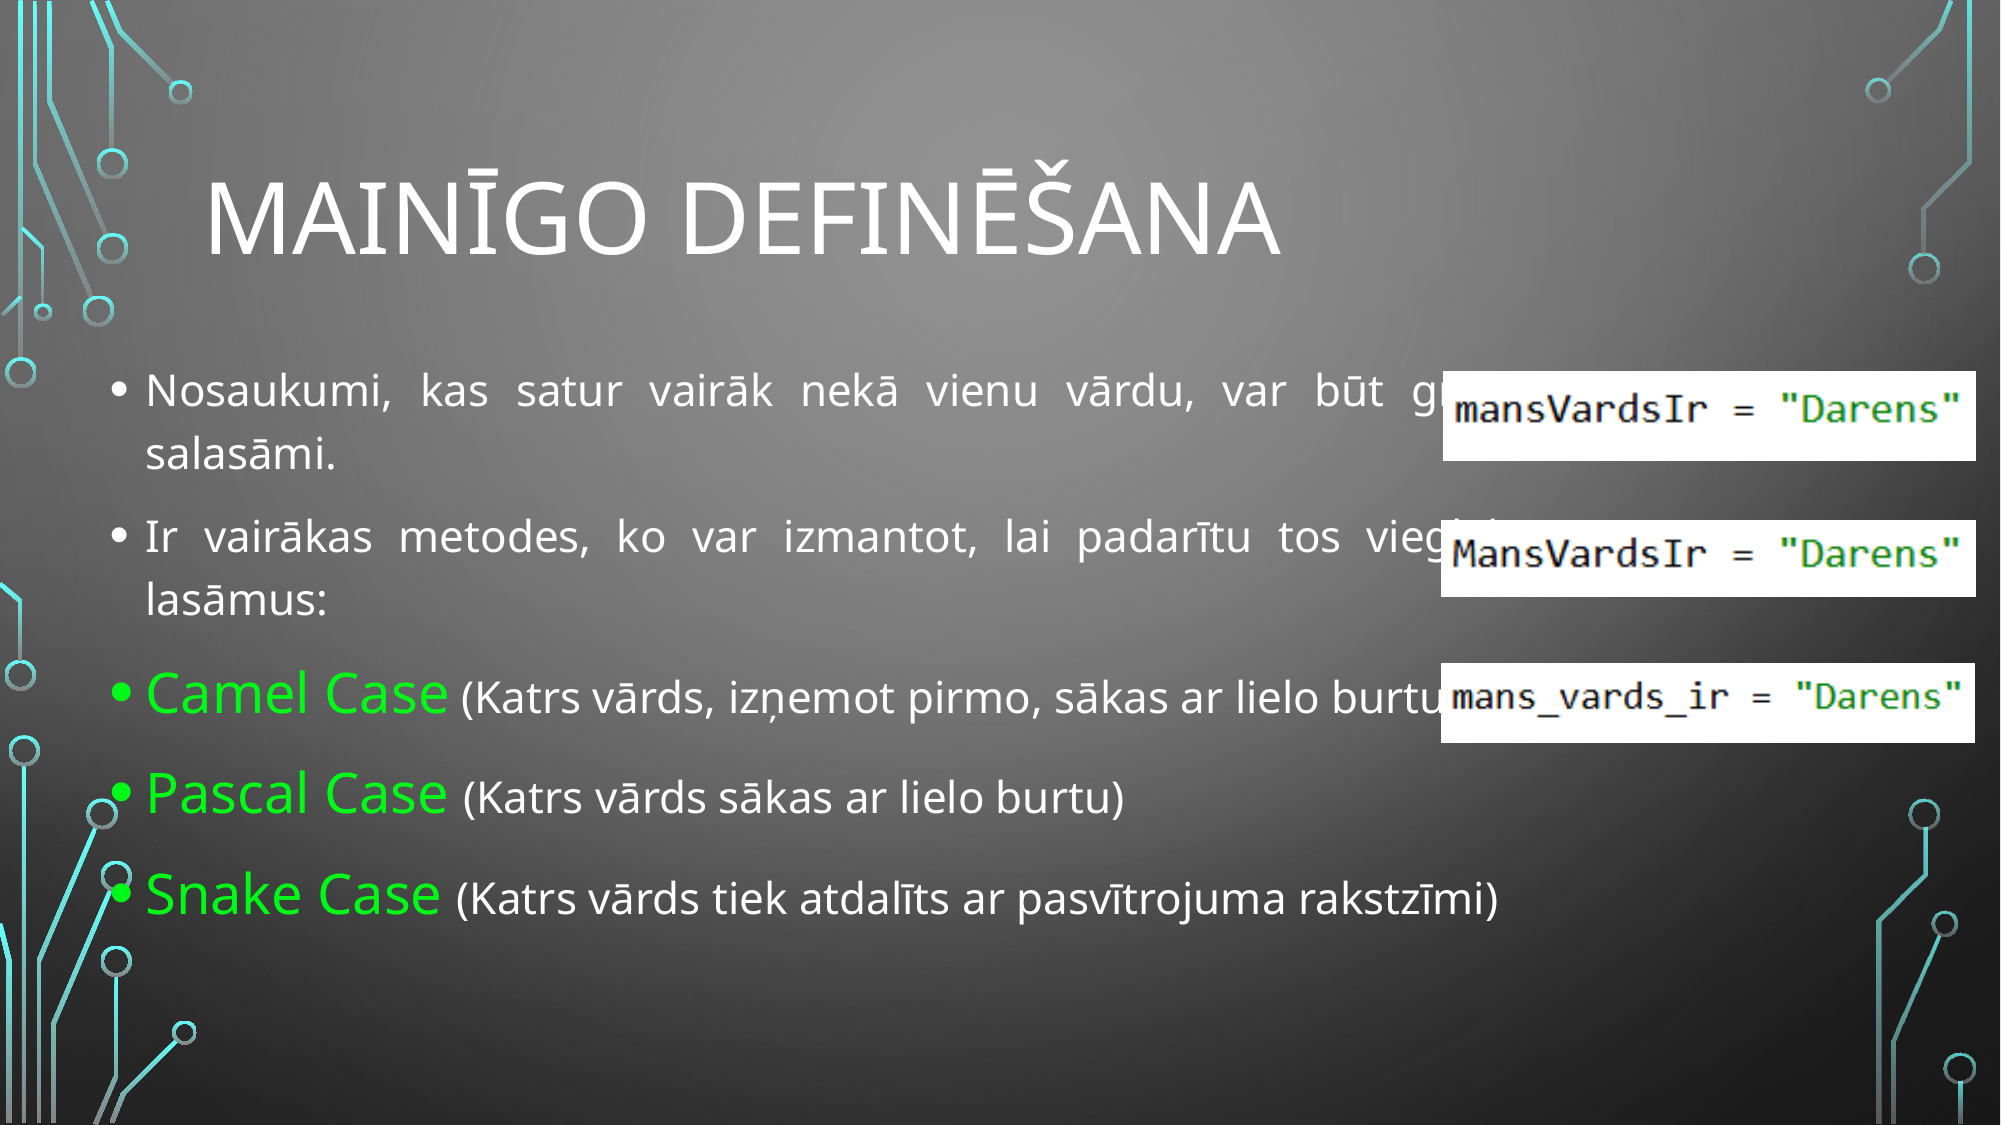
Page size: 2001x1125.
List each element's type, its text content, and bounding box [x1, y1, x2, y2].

list Nosaukumi, kas satur vairāk nekā vienu vārdu, var būt grūti salasāmi. Ir vairākas metodes, ko var izmantot, lai padarītu tos vieglāk lasāmus: Camel Case (Katrs vārds, izņemot pirmo, sākas ar lielo burtu) Pascal Case (Katrs vārds sākas ar lielo burtu) Snake Case (Katrs vārds tiek atdalīts ar pasvītrojuma rakstzīmi) [94, 343, 1528, 1040]
picture [1443, 370, 1977, 461]
picture [1441, 663, 1975, 743]
picture [1441, 520, 1977, 597]
title Mainīgo Definēšana [187, 101, 1813, 344]
